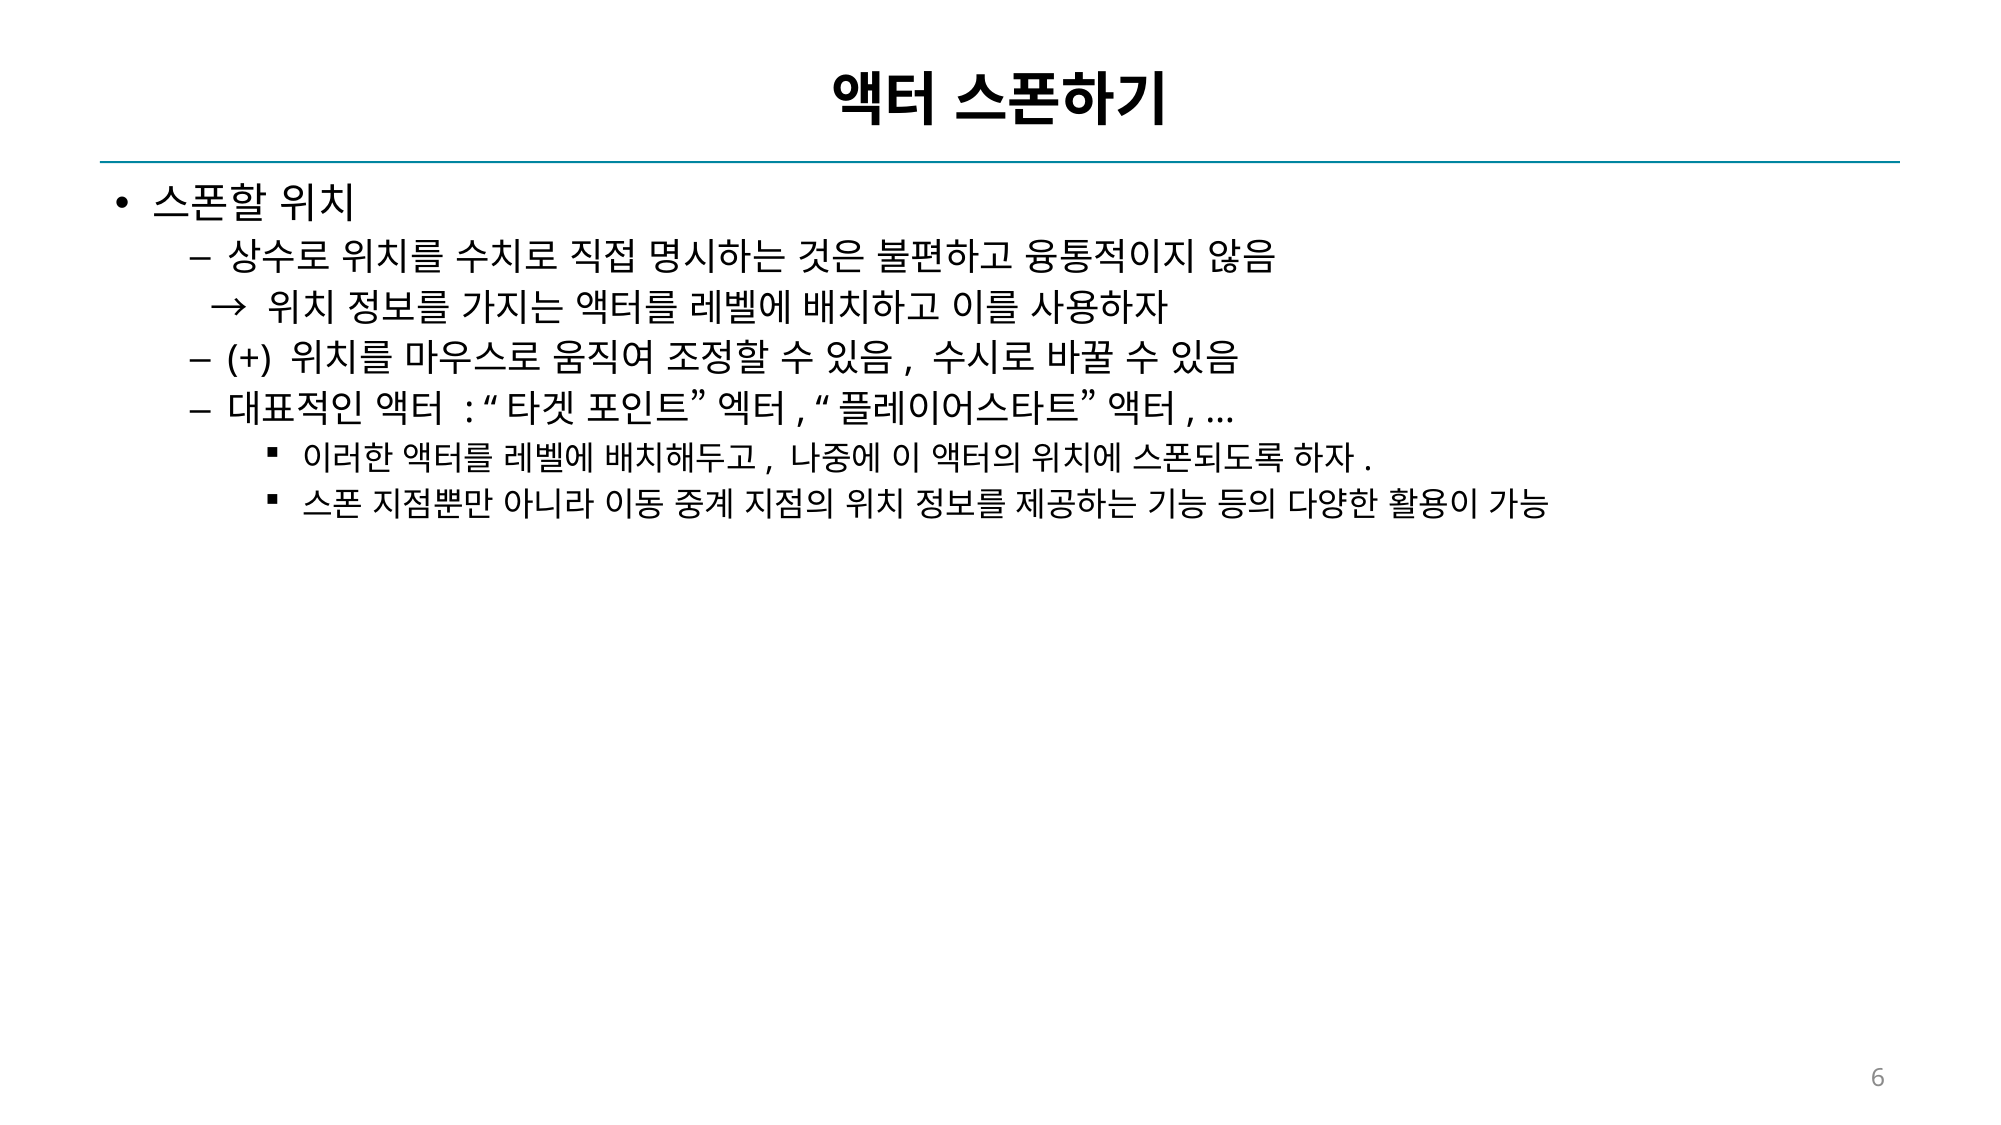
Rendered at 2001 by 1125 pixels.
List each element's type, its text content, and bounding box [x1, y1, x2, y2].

title 액터 스폰하기 [99, 55, 1900, 148]
slide_number 6 [1412, 1054, 1900, 1103]
list 스폰할 위치 상수로 위치를 수치로 직접 명시하는 것은 불편하고 융통적이지 않음 → 위치 정보를 가지는 액터를 레벨에 배치하고 이를 사용하자 (+) 위치를 마우스로 움직여 조정할 수 있음, 수시로 바꿀 수 있음 대표적인 액터 : “타겟 포인트” 엑터, “플레이어스타트” 액터, … 이러한 액터를 레벨에 배치해두고, 나중에 이 액터의 위치에 스폰되도록 하자. 스폰 지점뿐만 아니라 이동 중계 지점의 위치 정보를 제공하는 기능 등의 다양한 활용이 가능 [99, 174, 1900, 1042]
